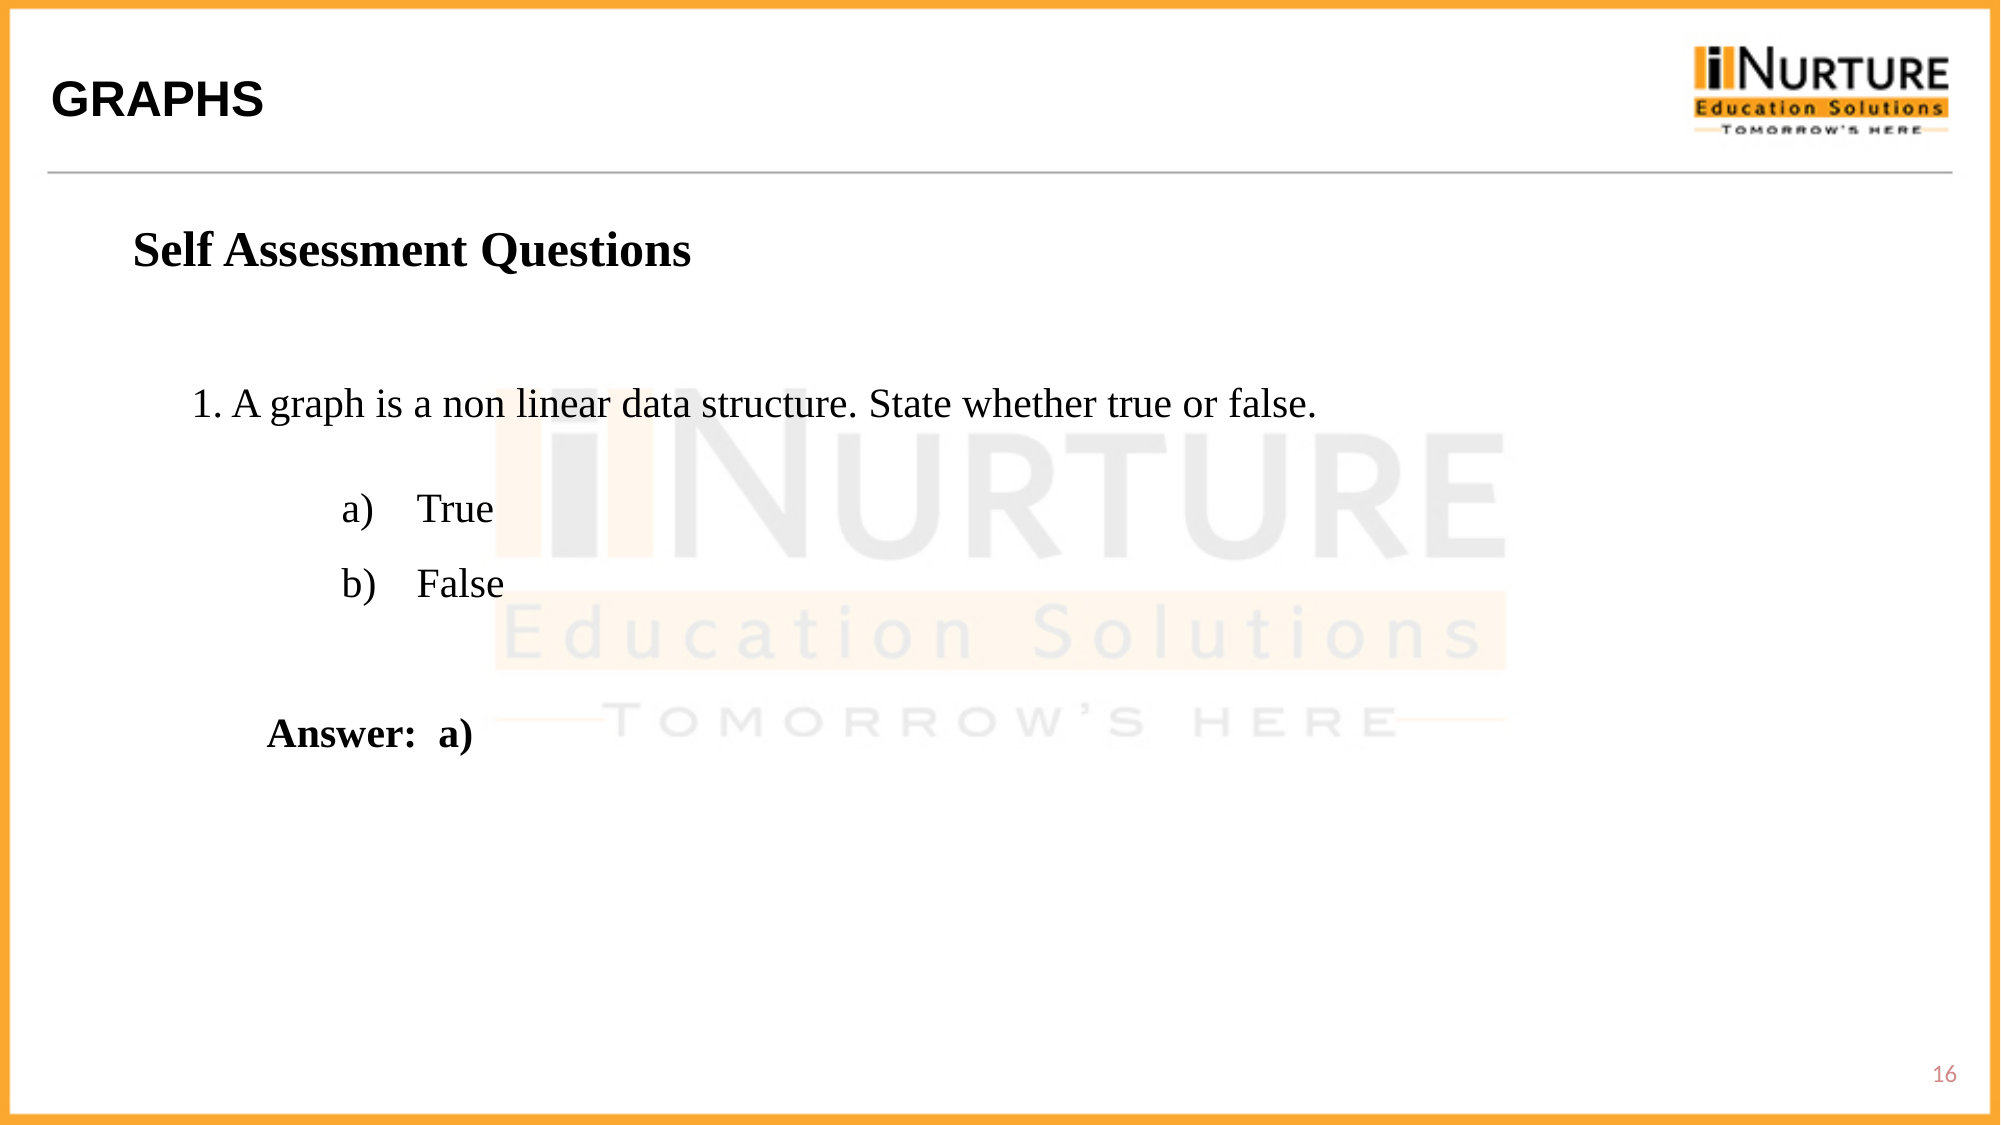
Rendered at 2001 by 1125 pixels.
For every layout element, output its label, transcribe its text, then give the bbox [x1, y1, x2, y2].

text_box GRAPHS [33, 59, 1716, 134]
slide_number 16 [1901, 1042, 1973, 1103]
picture [0, 0, 2001, 1125]
text_box Self Assessment Questions 1. A graph is a non linear data structure. State whether true or false. True False Answer: a) [58, 208, 2000, 839]
